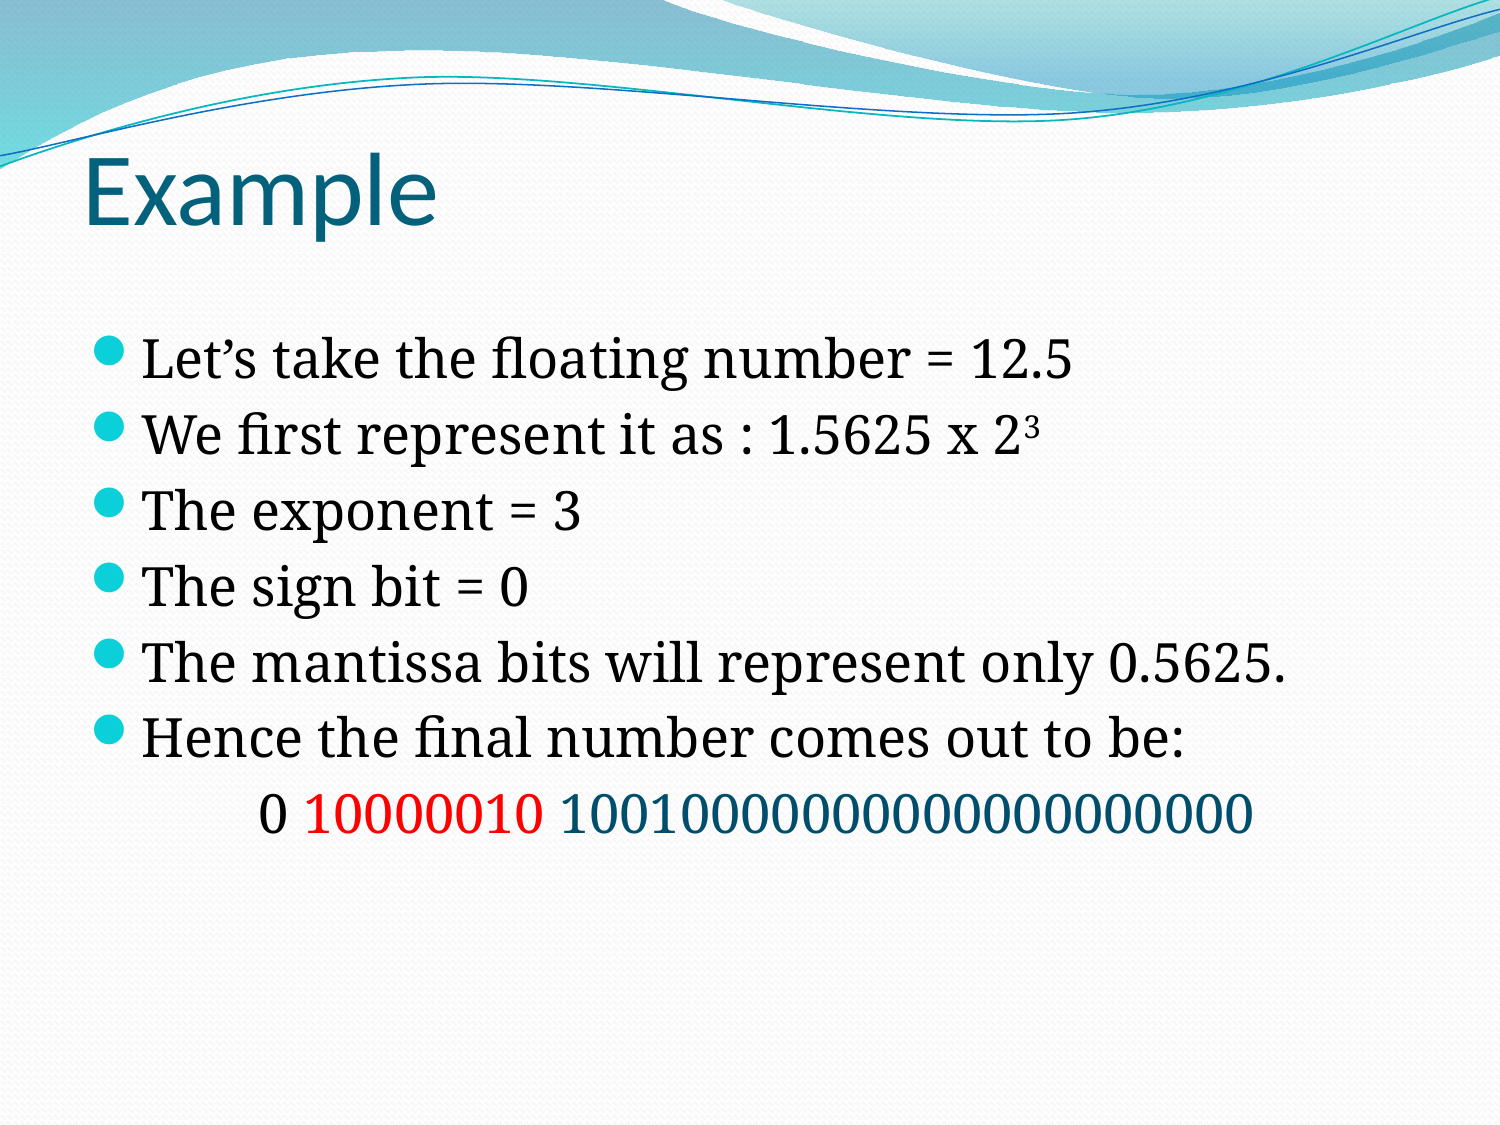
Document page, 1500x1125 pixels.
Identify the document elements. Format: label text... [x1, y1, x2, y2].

title Example [82, 58, 1432, 247]
list Let’s take the floating number = 12.5 We first represent it as : 1.5625 x 23 The exponent = 3 The sign bit = 0 The mantissa bits will represent only 0.5625. Hence the final number comes out to be: 0 10000010 10010000000000000000000 [75, 317, 1425, 1038]
